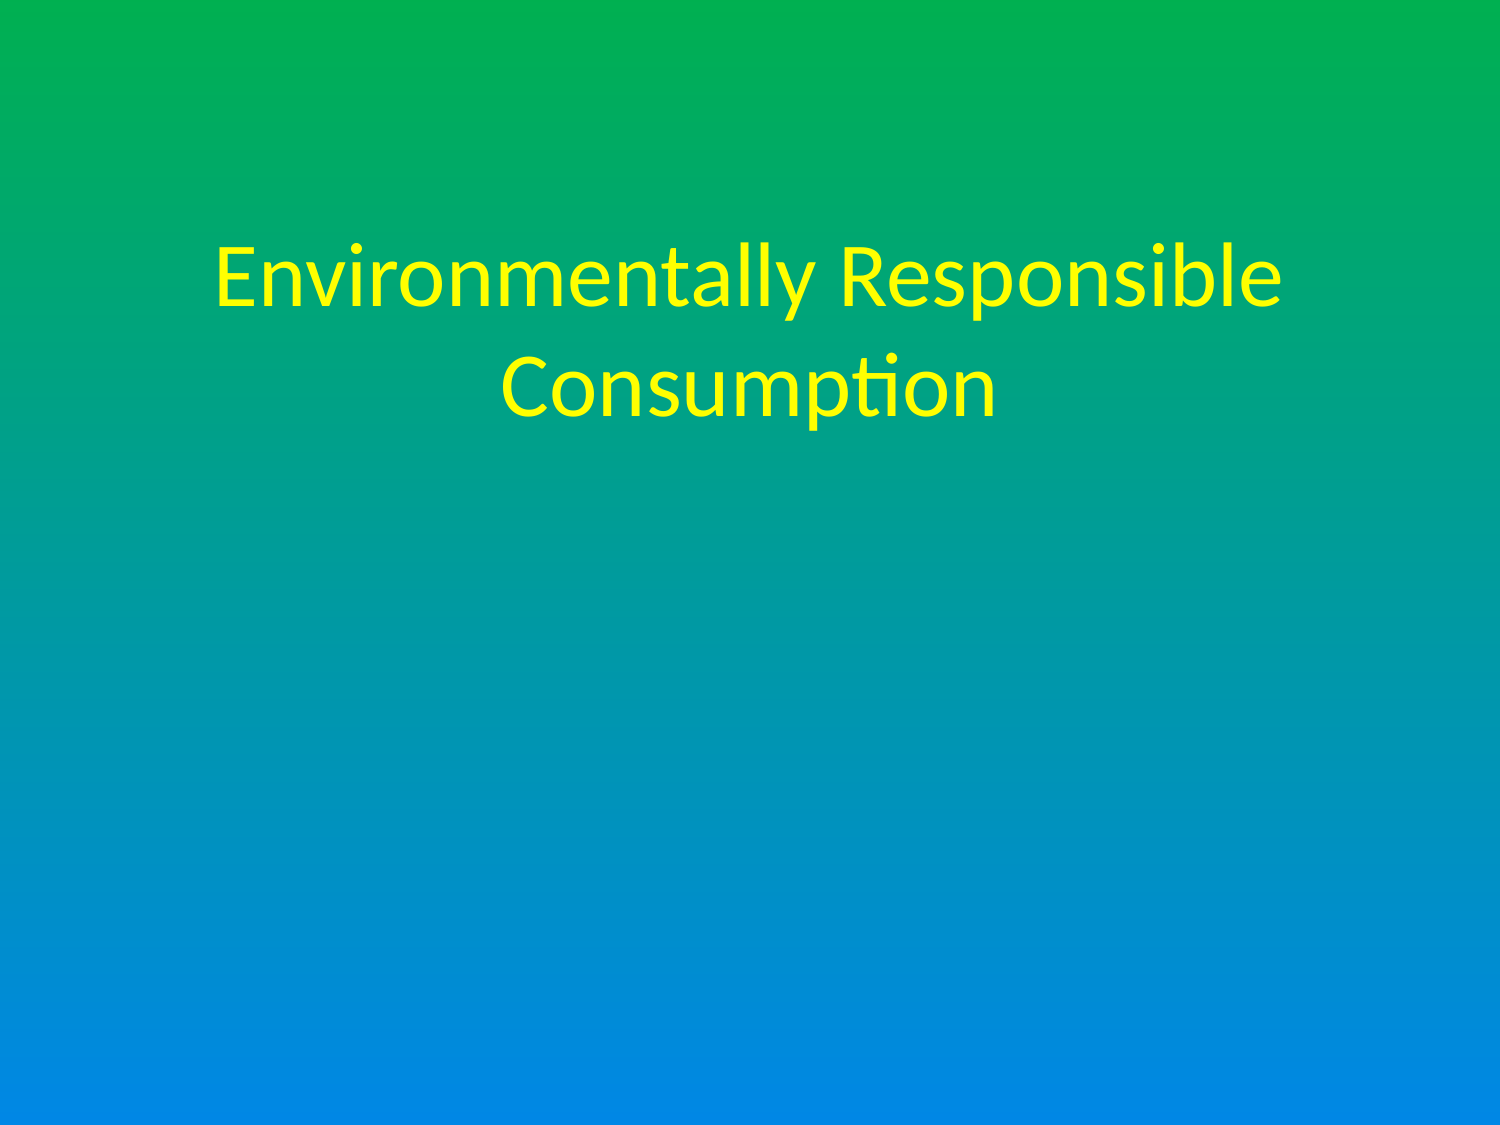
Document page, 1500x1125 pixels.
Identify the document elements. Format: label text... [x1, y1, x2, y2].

title Environmentally Responsible Consumption [112, 125, 1388, 525]
